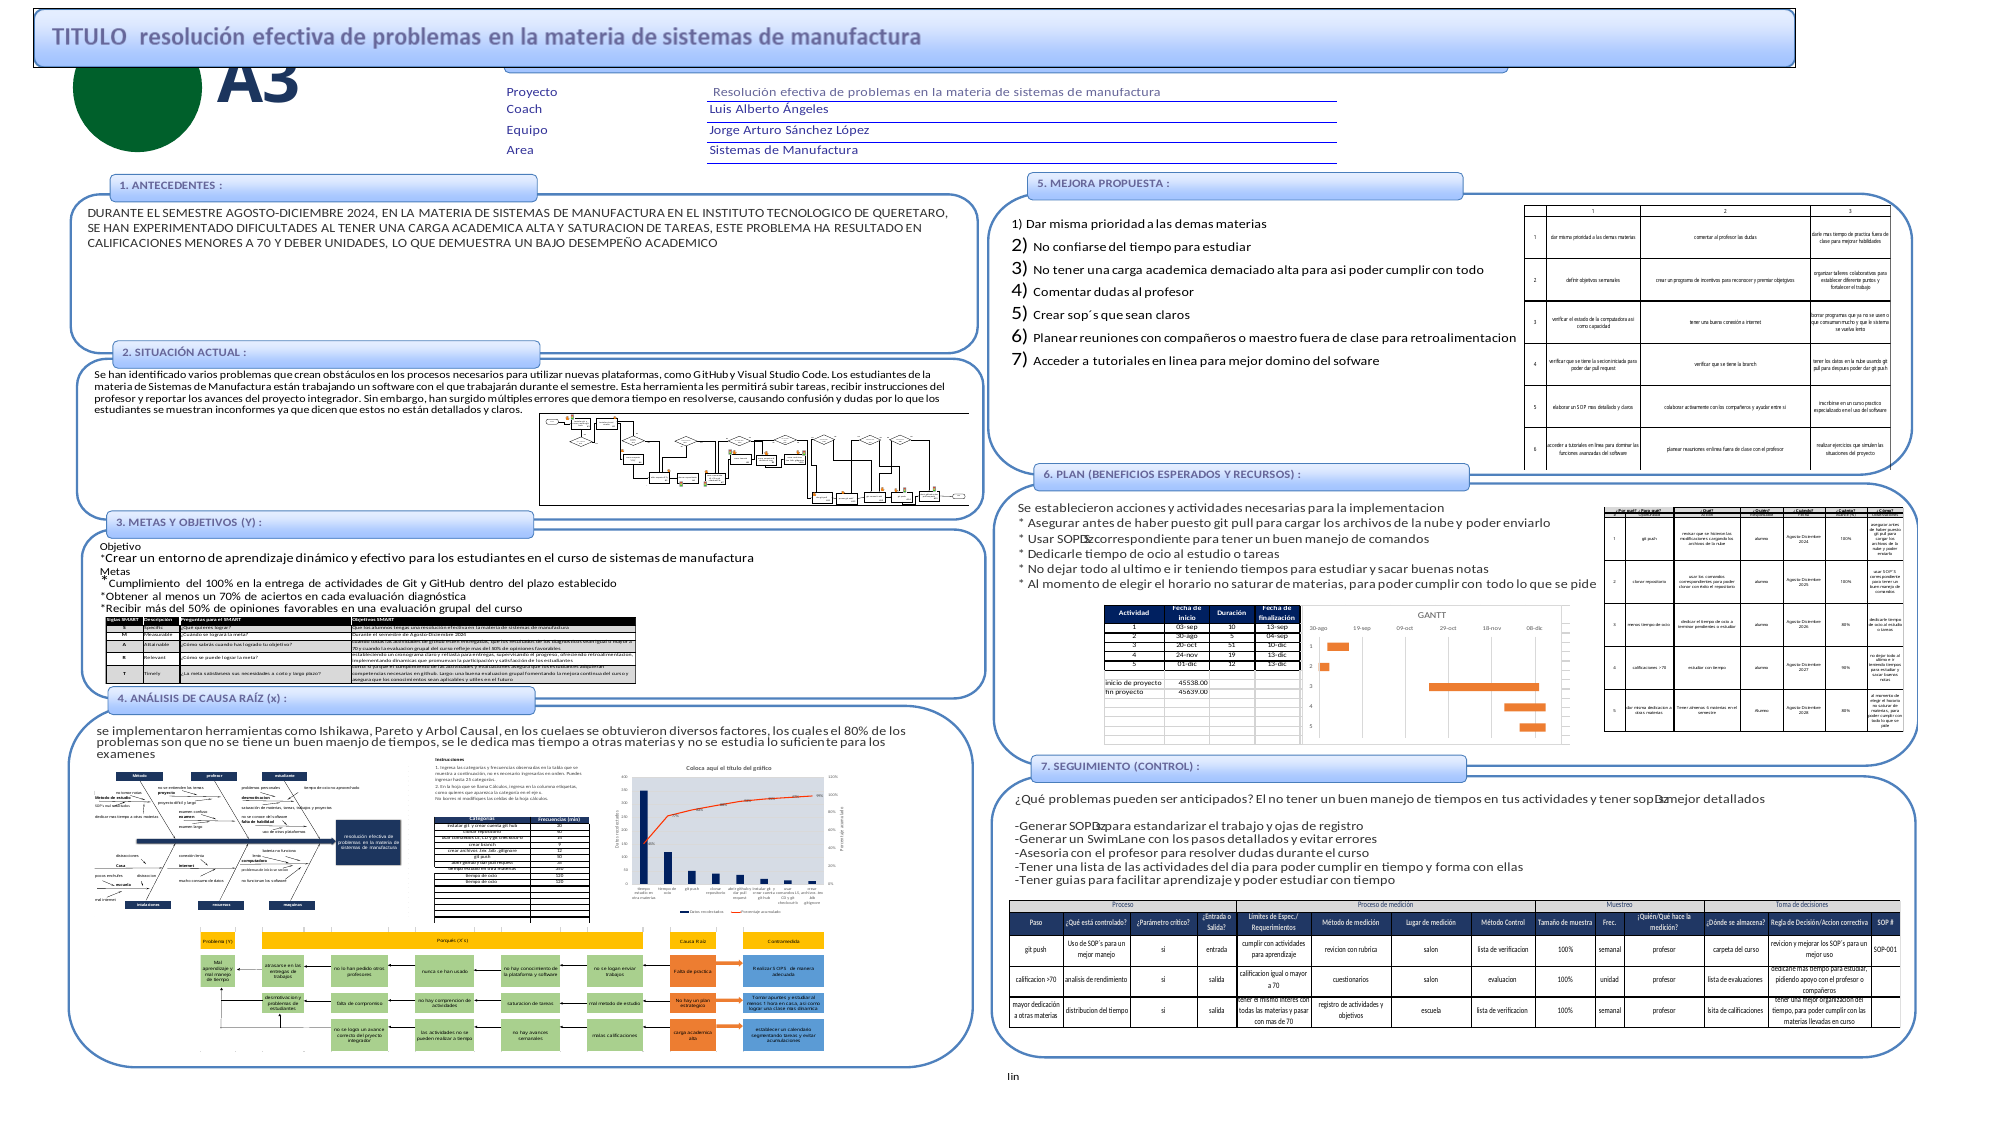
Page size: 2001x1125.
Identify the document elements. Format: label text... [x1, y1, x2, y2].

picture [59, 38, 1919, 1086]
title A3 [215, 0, 1856, 35]
picture [34, 9, 1795, 67]
